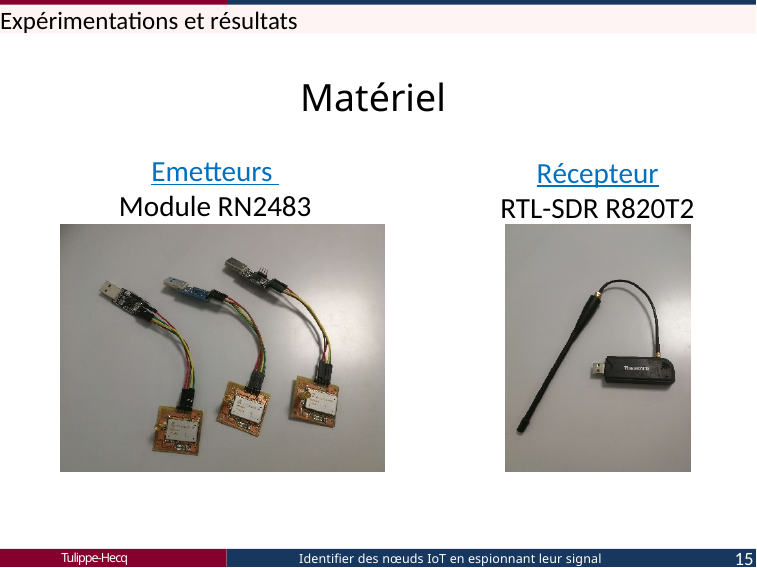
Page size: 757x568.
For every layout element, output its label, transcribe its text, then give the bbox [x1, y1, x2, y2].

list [505, 224, 691, 472]
text_box Emetteurs Module RN2483 [33, 145, 398, 230]
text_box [0, 2, 757, 34]
text_box Récepteur RTL-SDR R820T2 [472, 146, 723, 232]
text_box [0, 548, 757, 568]
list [60, 224, 385, 472]
title Matériel [101, 73, 655, 119]
